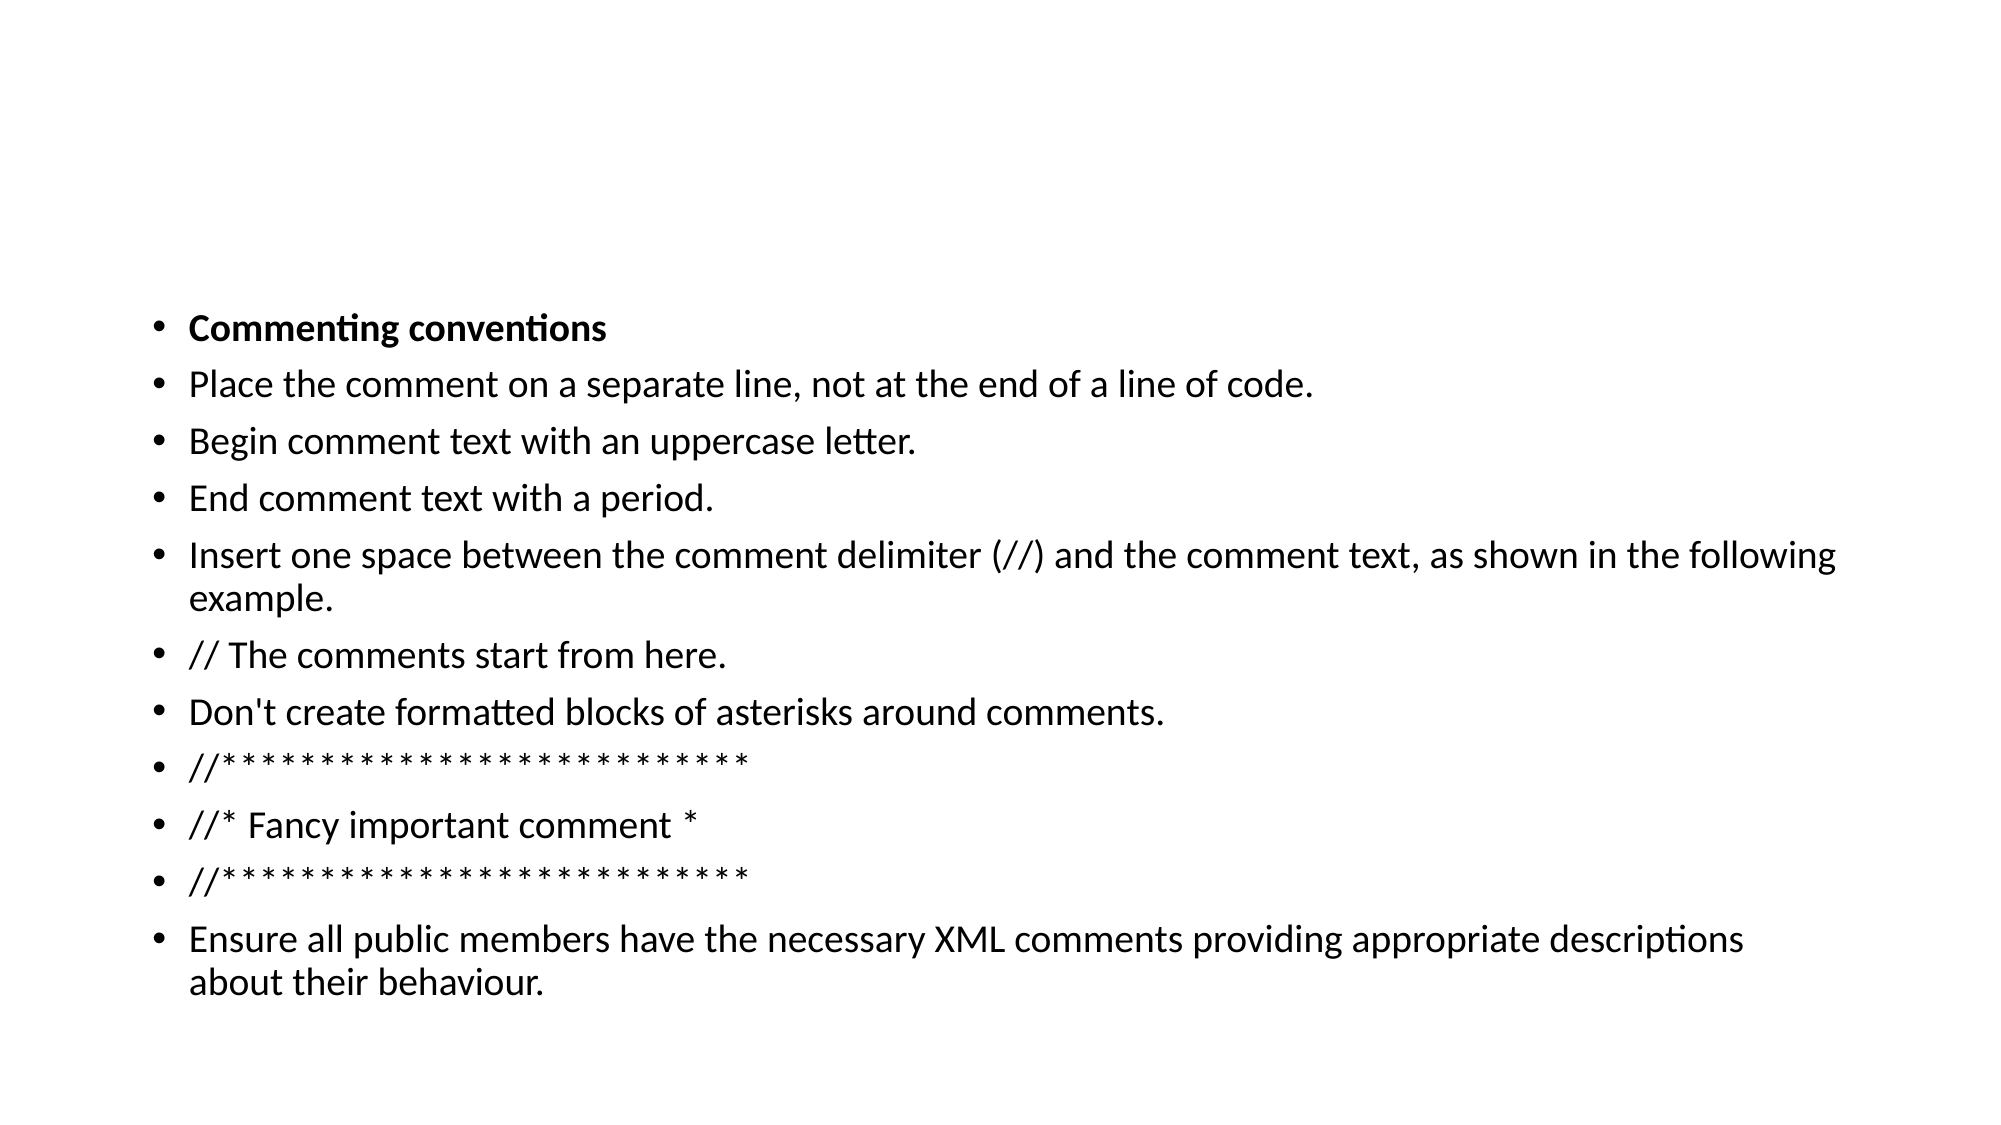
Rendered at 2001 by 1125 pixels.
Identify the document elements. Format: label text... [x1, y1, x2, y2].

list Commenting conventions Place the comment on a separate line, not at the end of a line of code. Begin comment text with an uppercase letter. End comment text with a period. Insert one space between the comment delimiter (//) and the comment text, as shown in the following example. // The comments start from here. Don't create formatted blocks of asterisks around comments. //*************************** //* Fancy important comment * //*************************** Ensure all public members have the necessary XML comments providing appropriate descriptions about their behaviour. [137, 299, 1863, 1014]
